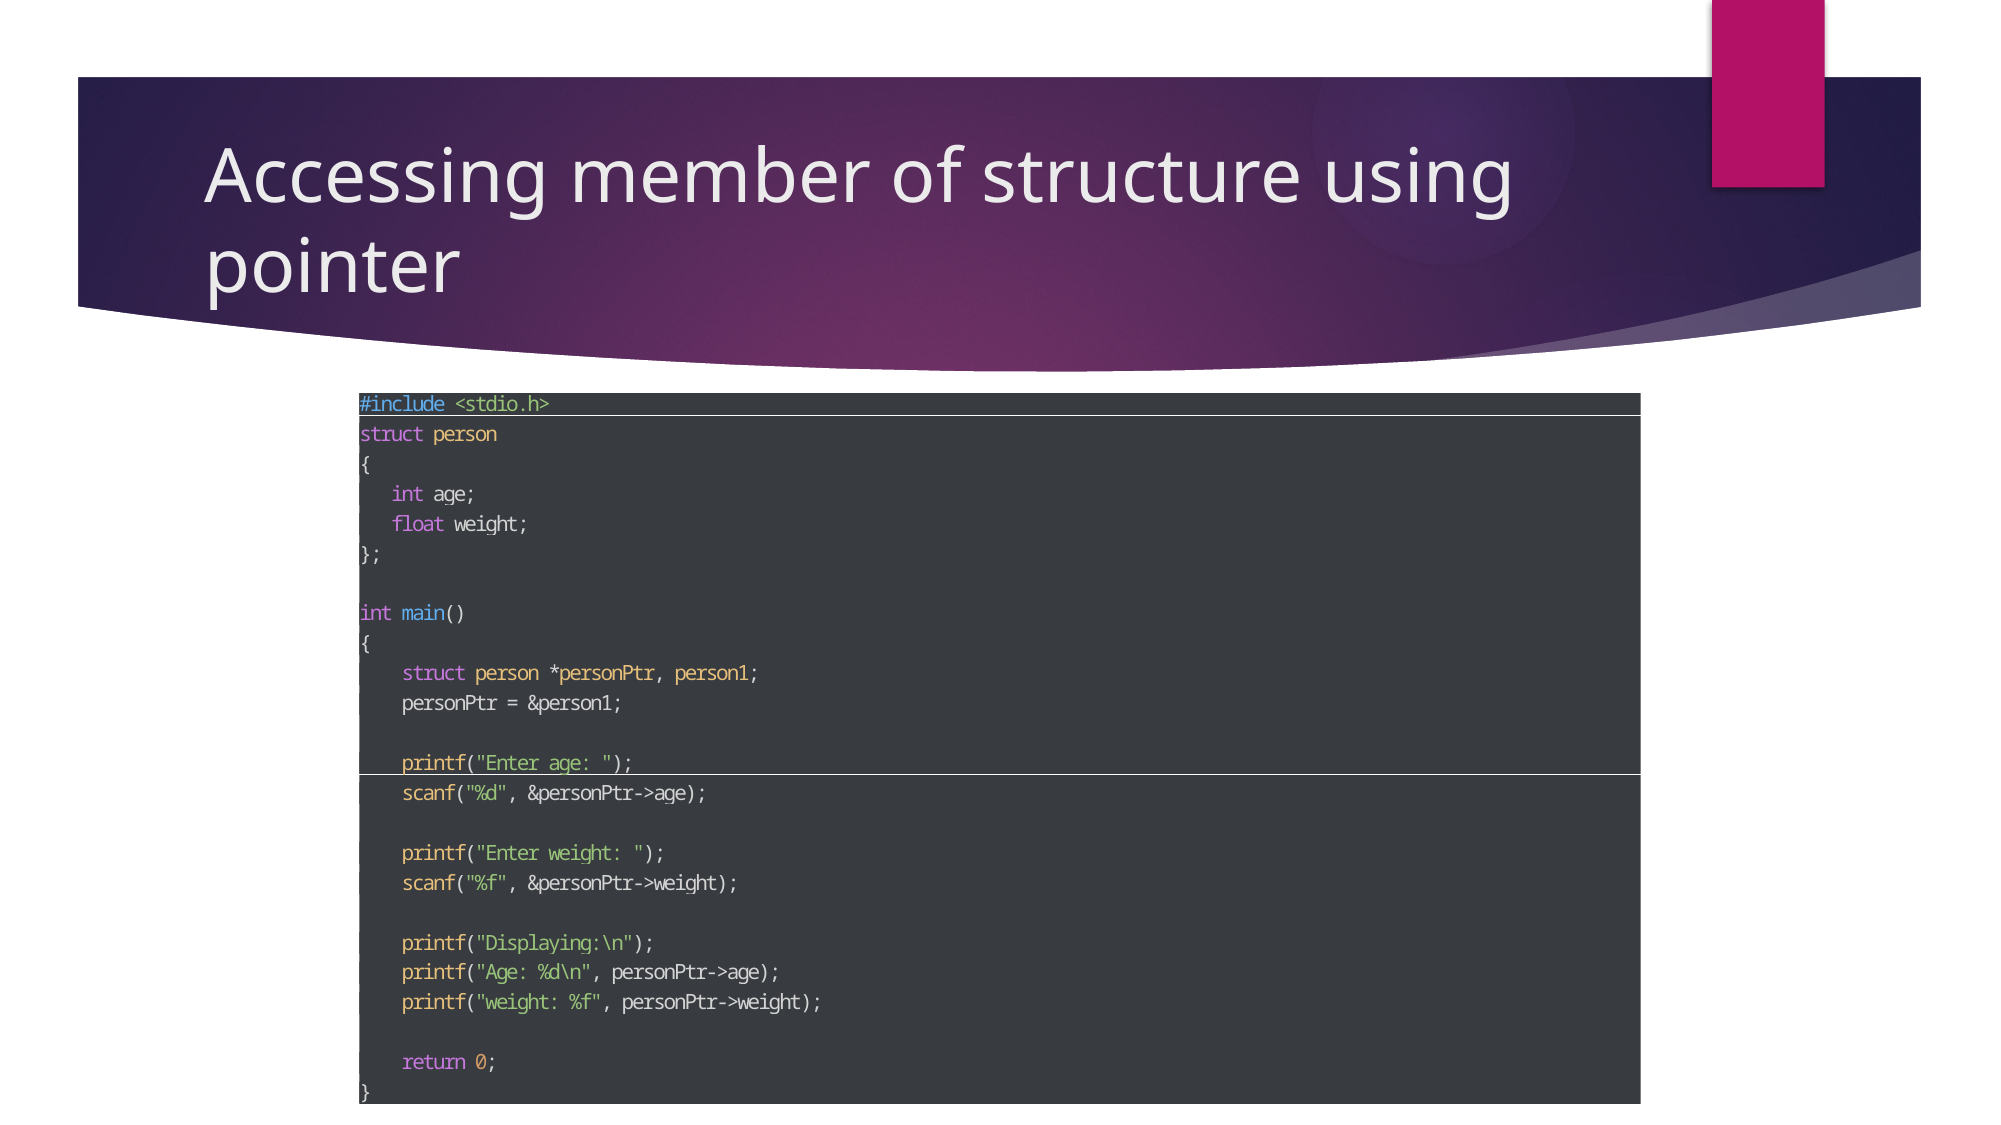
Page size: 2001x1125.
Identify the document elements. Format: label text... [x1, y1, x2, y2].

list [359, 385, 1641, 1125]
title Accessing member of structure using pointer [189, 159, 1627, 276]
